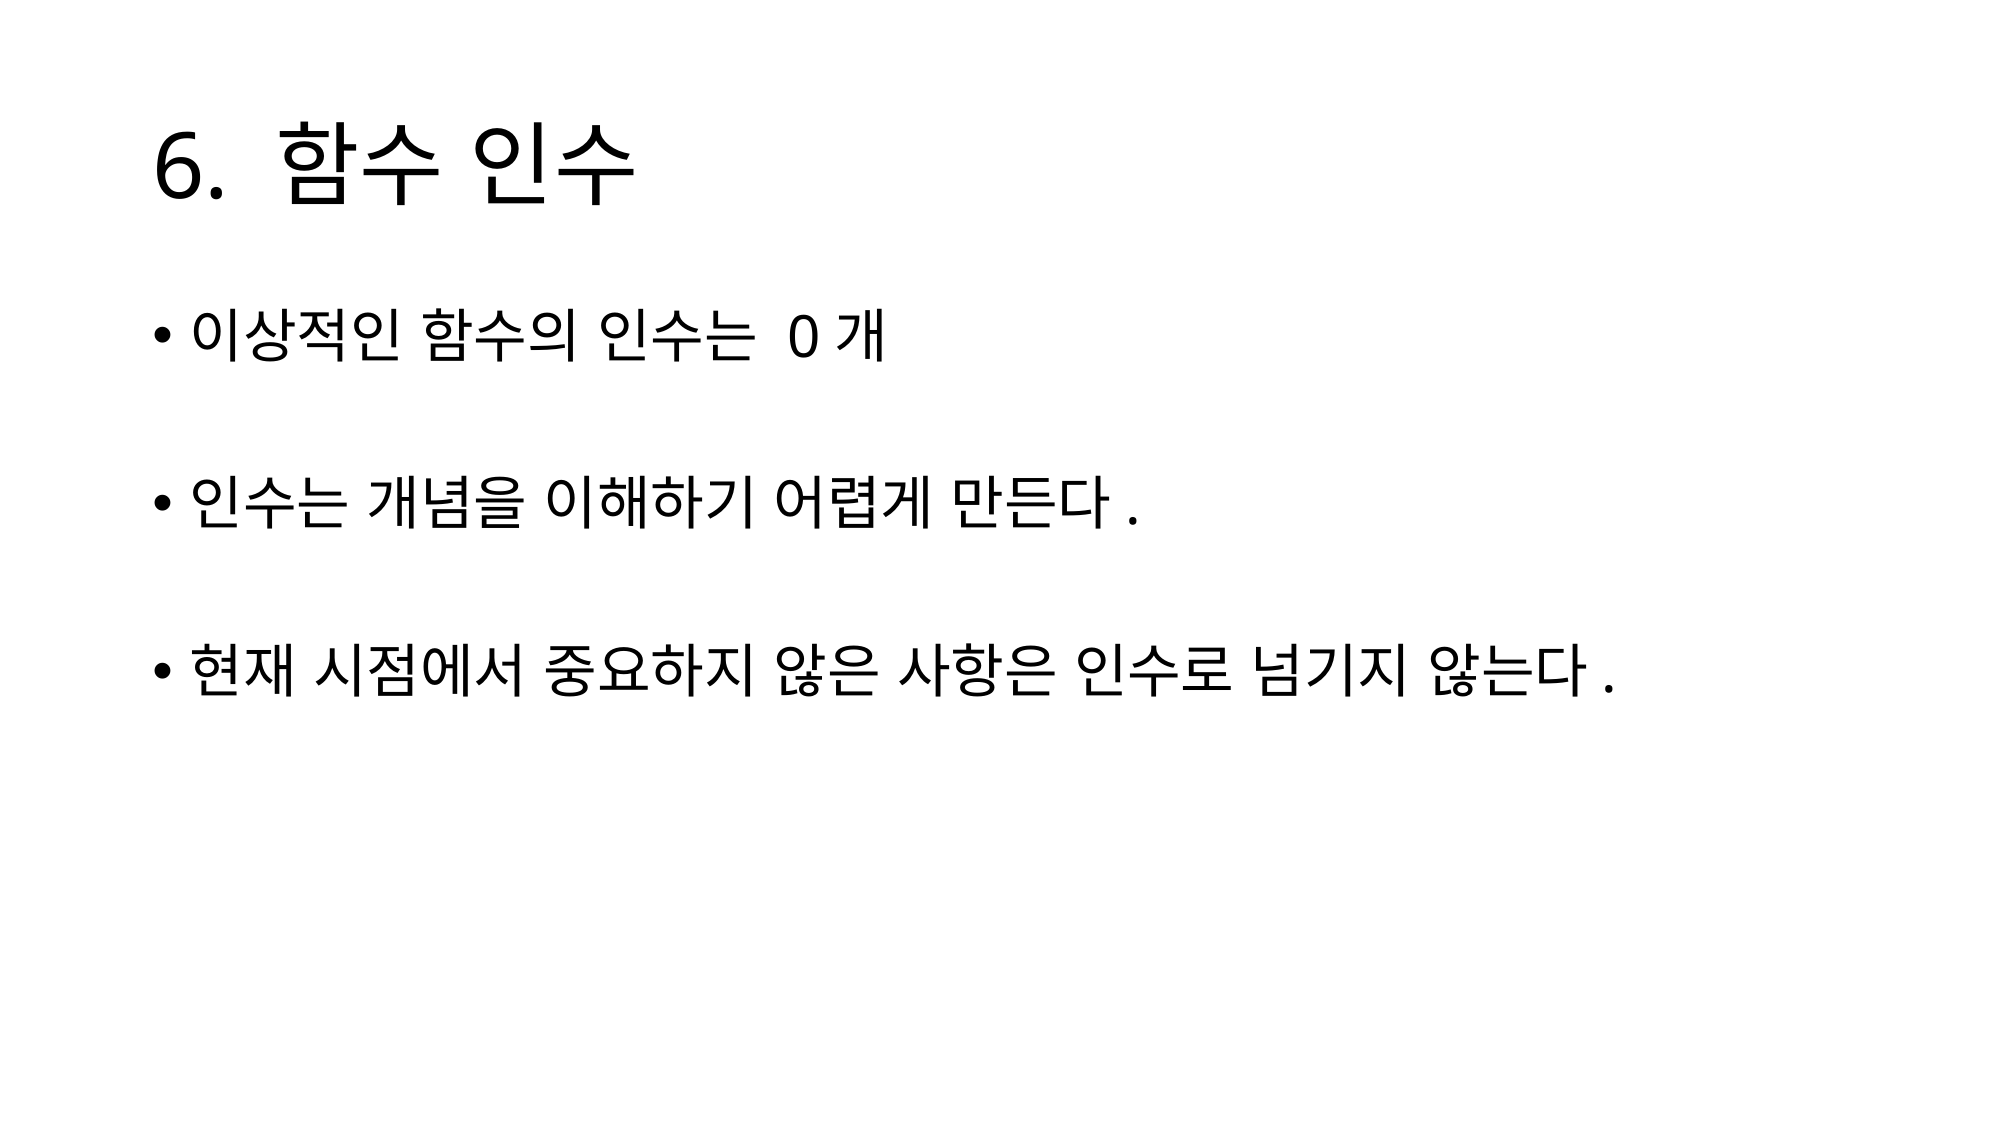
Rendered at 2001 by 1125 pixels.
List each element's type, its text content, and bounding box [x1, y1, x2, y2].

title 6. 함수 인수 [137, 59, 1863, 278]
list 이상적인 함수의 인수는 0개 인수는 개념을 이해하기 어렵게 만든다. 현재 시점에서 중요하지 않은 사항은 인수로 넘기지 않는다. [137, 299, 1863, 1014]
